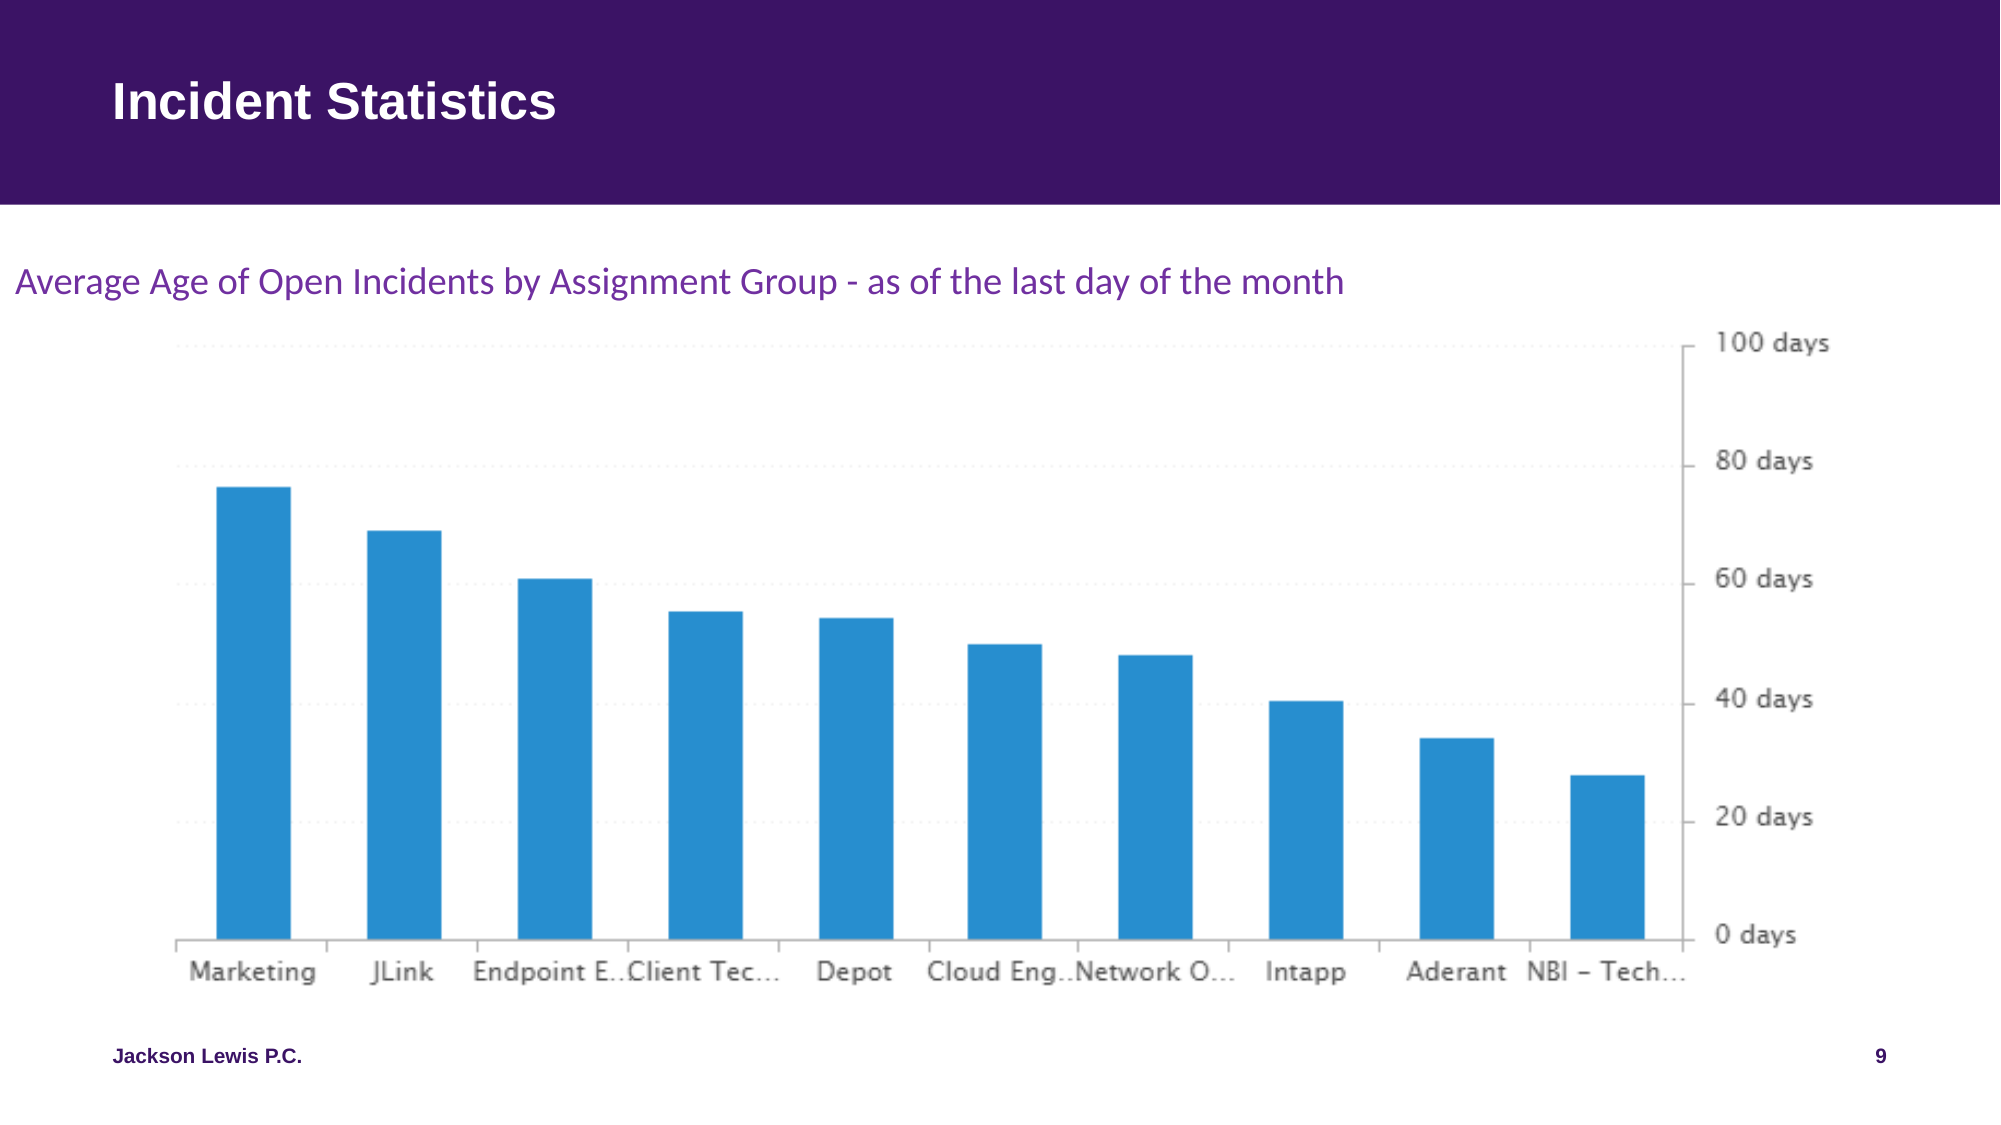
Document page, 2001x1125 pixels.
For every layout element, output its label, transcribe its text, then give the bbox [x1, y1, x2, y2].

picture [156, 326, 1844, 1027]
footer Jackson Lewis P.C. [112, 1042, 788, 1103]
slide_number 9 [1436, 1042, 1887, 1103]
text_box Average Age of Open Incidents by Assignment Group - as of the last day of the month [0, 248, 2000, 310]
title Incident Statistics [112, 75, 1888, 197]
